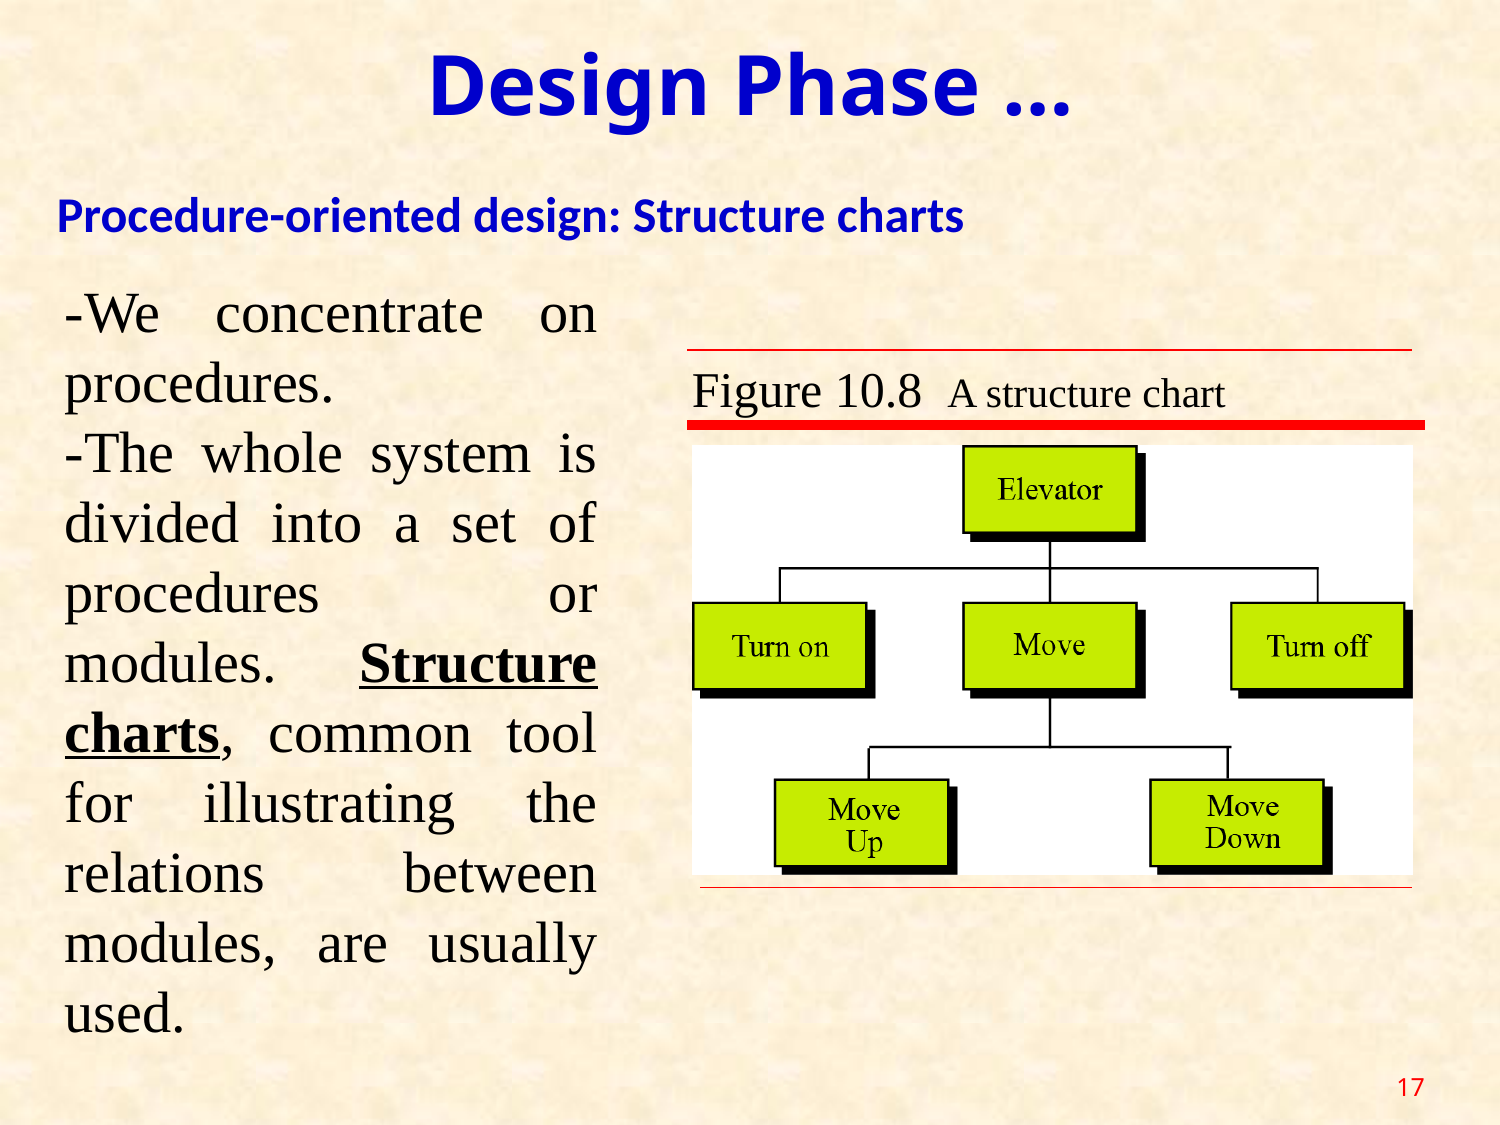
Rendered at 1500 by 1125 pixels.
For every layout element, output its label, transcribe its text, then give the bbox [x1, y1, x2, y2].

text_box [674, 349, 1426, 888]
text_box -We concentrate on procedures. -The whole system is divided into a set of procedures or modules. Structure charts, common tool for illustrating the relations between modules, are usually used. [50, 267, 613, 1052]
slide_number 17 [1299, 1052, 1425, 1113]
text_box Procedure-oriented design: Structure charts [42, 174, 981, 250]
text_box Design Phase … [74, 24, 1425, 130]
picture [0, 0, 1500, 1125]
